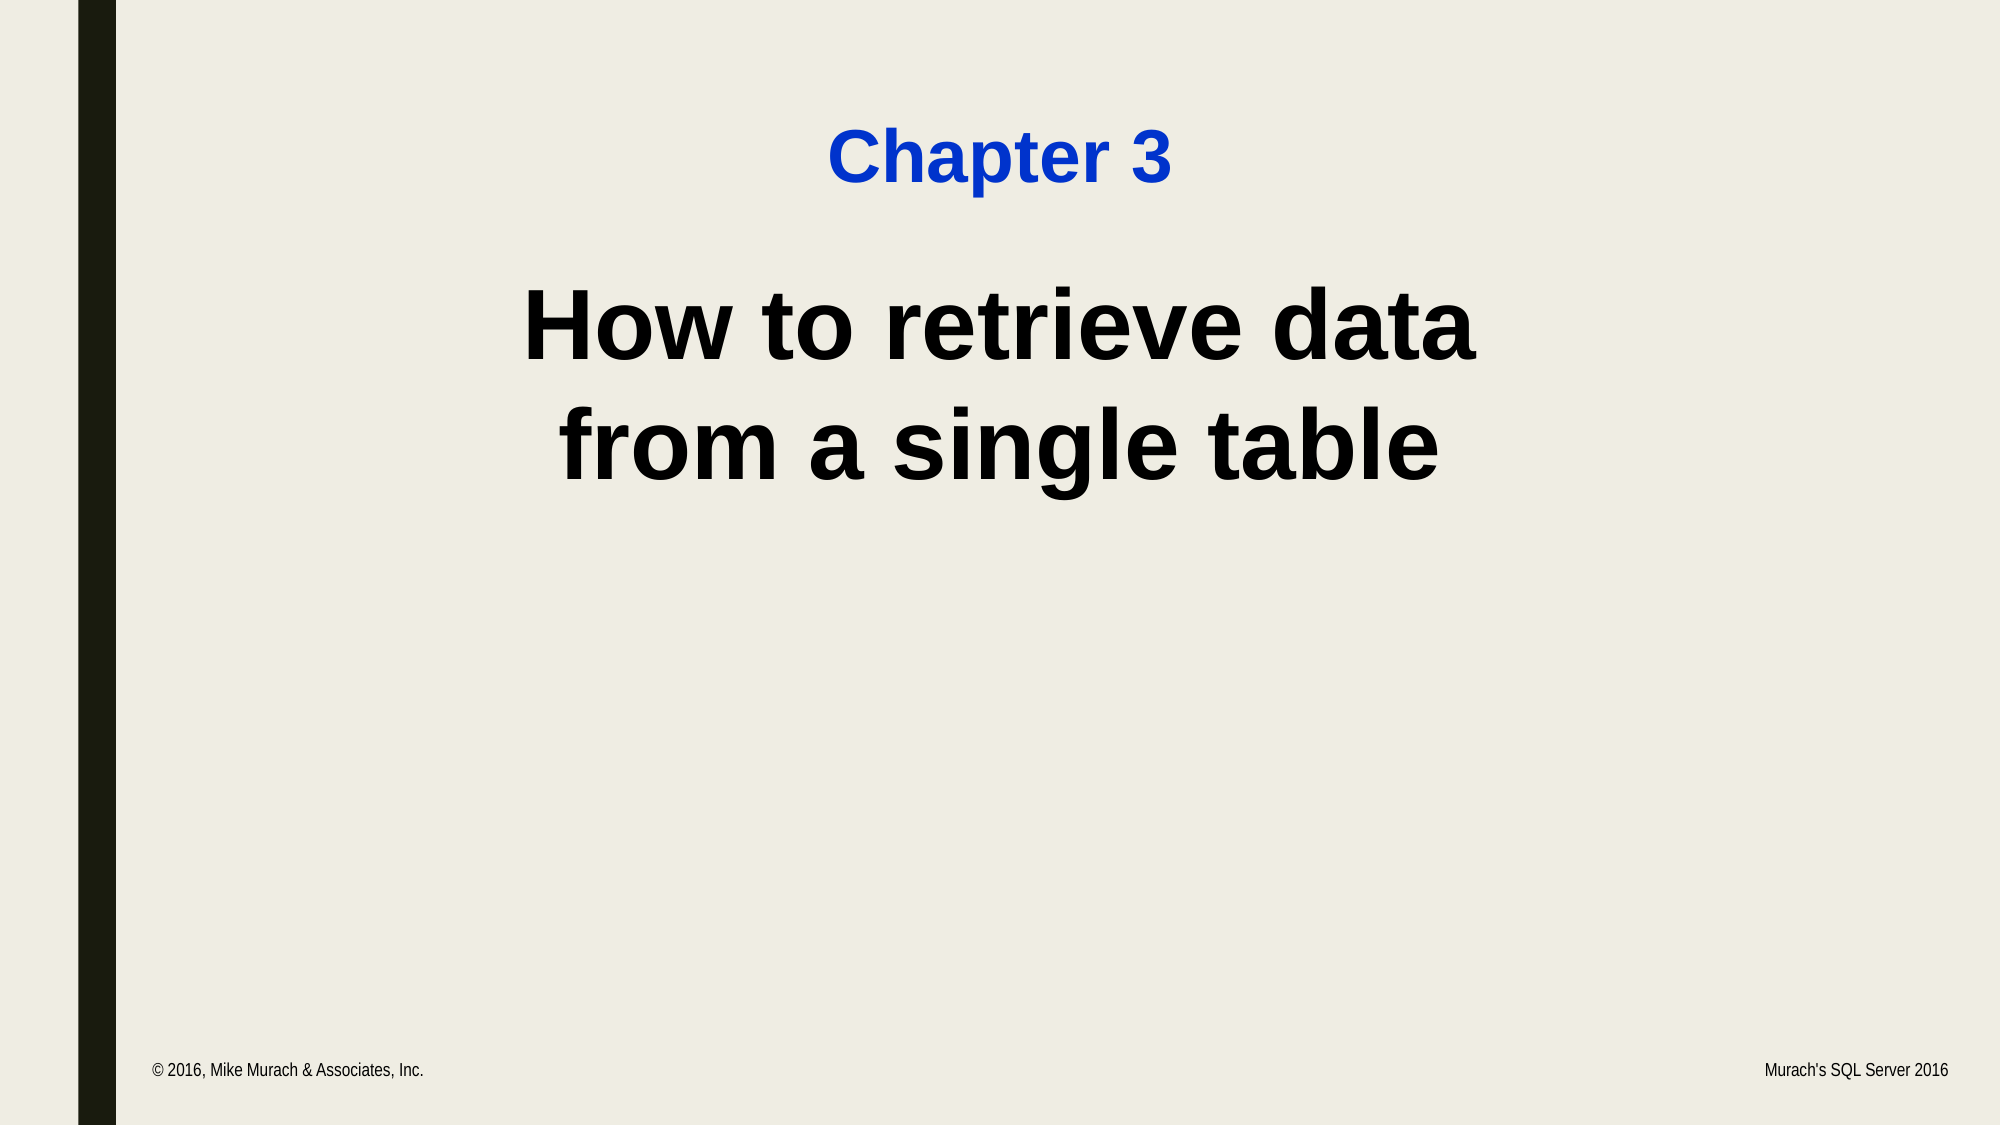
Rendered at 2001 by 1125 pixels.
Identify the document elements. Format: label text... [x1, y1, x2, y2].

text_box Chapter 3 How to retrieve data from a single table [412, 99, 1588, 508]
footer © 2016, Mike Murach & Associates, Inc. [137, 1050, 732, 1096]
slide_number Murach's SQL Server 2016 [1749, 1050, 1975, 1096]
